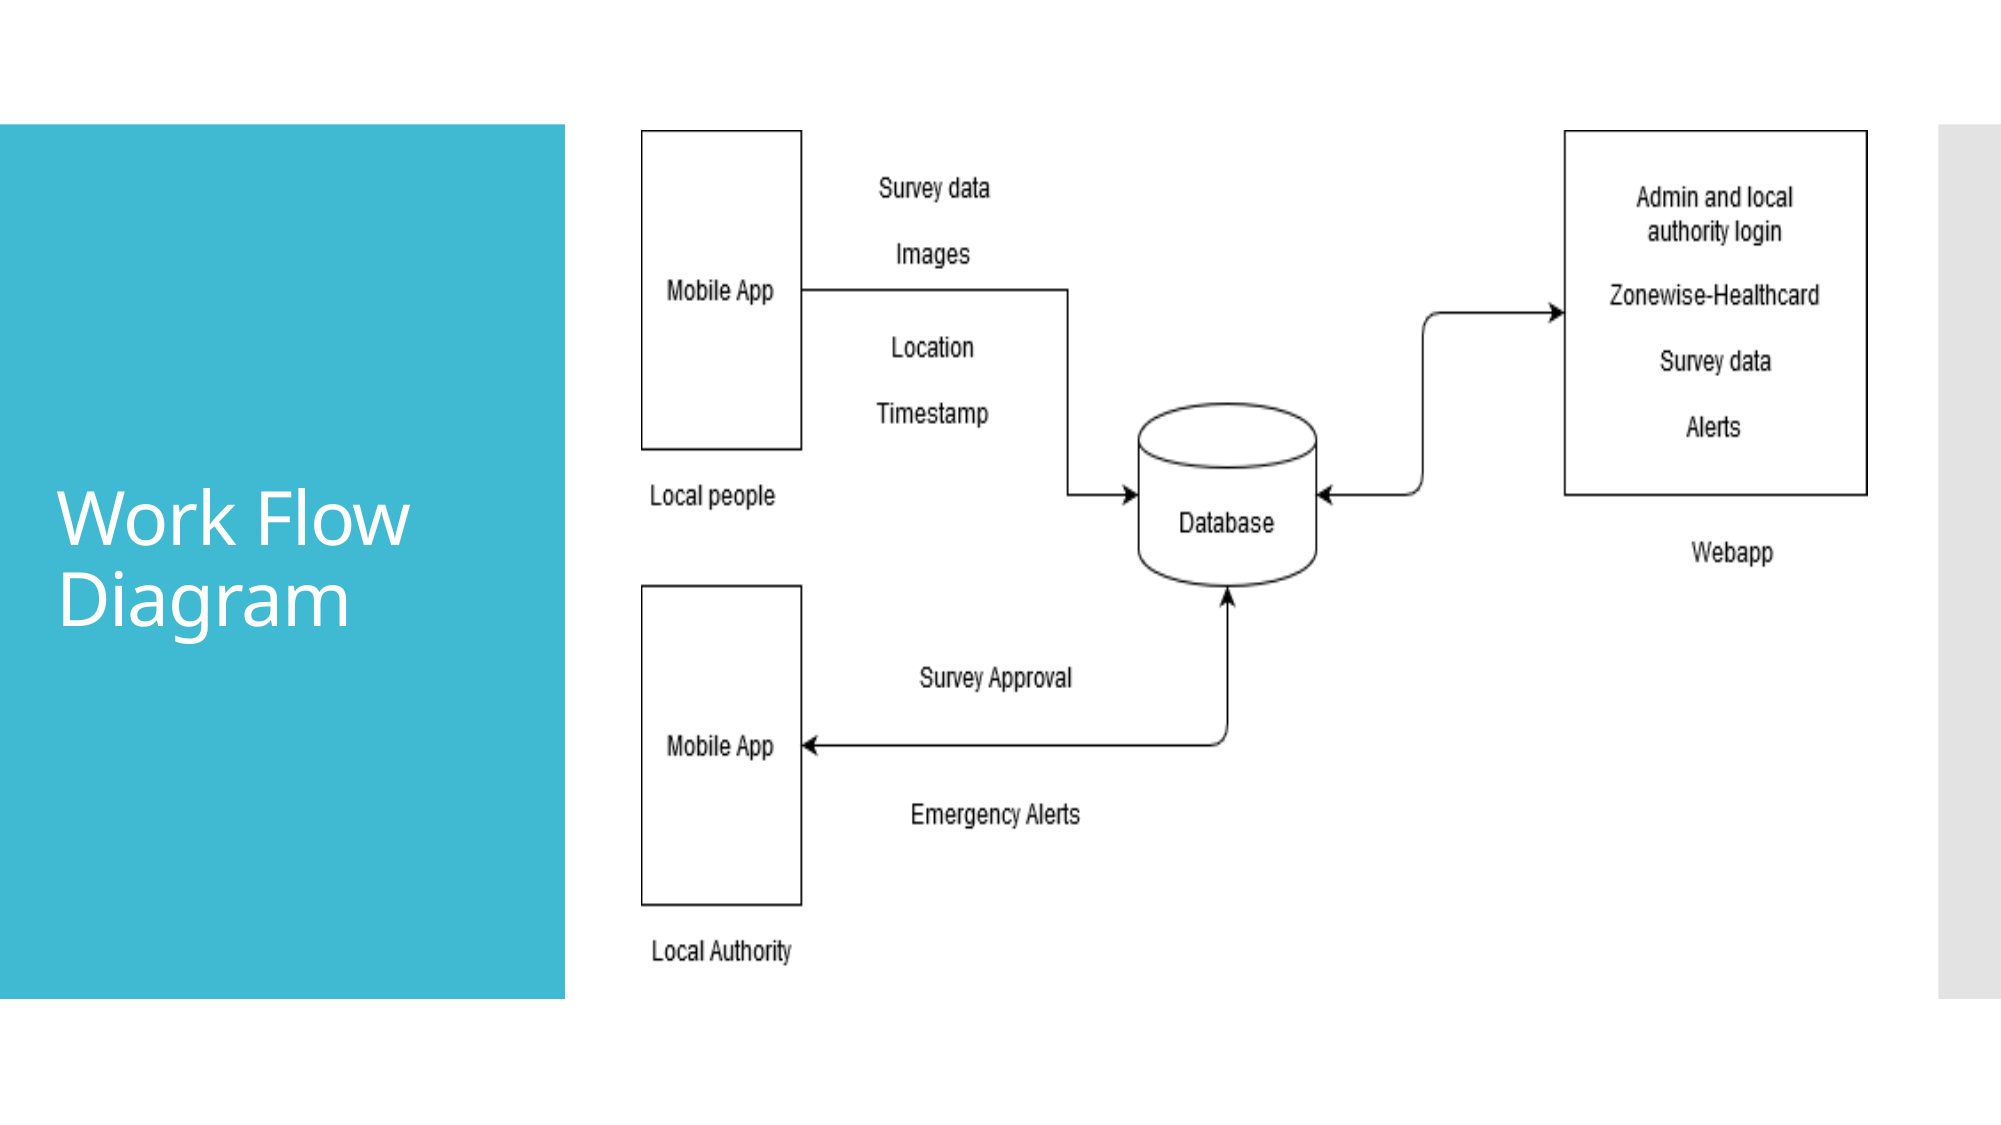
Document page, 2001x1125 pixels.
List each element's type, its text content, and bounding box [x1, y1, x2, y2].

title Work Flow Diagram [41, 184, 525, 940]
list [641, 130, 1868, 975]
